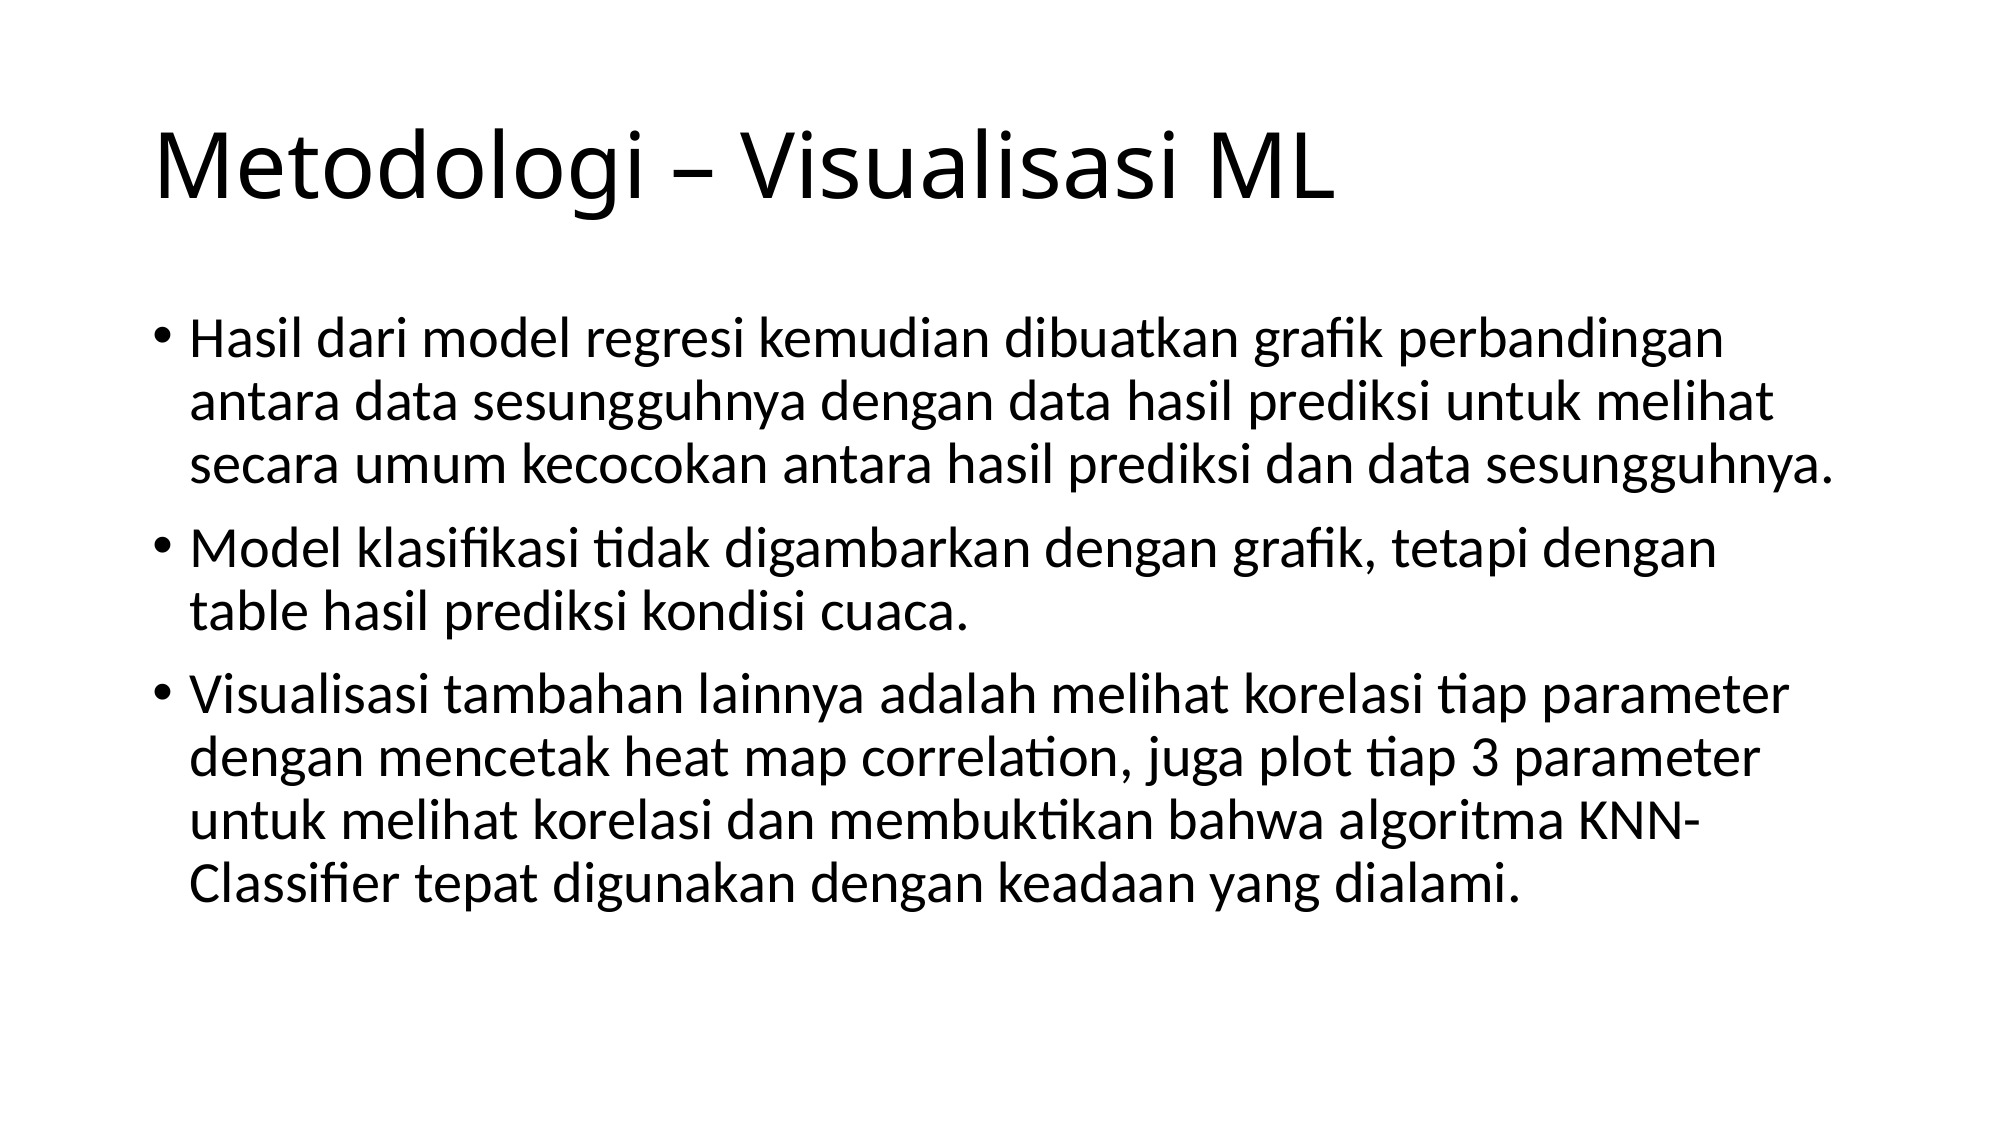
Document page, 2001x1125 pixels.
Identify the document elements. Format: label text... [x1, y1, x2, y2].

title Metodologi – Visualisasi ML [137, 59, 1863, 278]
list Hasil dari model regresi kemudian dibuatkan grafik perbandingan antara data sesungguhnya dengan data hasil prediksi untuk melihat secara umum kecocokan antara hasil prediksi dan data sesungguhnya. Model klasifikasi tidak digambarkan dengan grafik, tetapi dengan table hasil prediksi kondisi cuaca. Visualisasi tambahan lainnya adalah melihat korelasi tiap parameter dengan mencetak heat map correlation, juga plot tiap 3 parameter untuk melihat korelasi dan membuktikan bahwa algoritma KNN-Classifier tepat digunakan dengan keadaan yang dialami. [137, 299, 1863, 1014]
